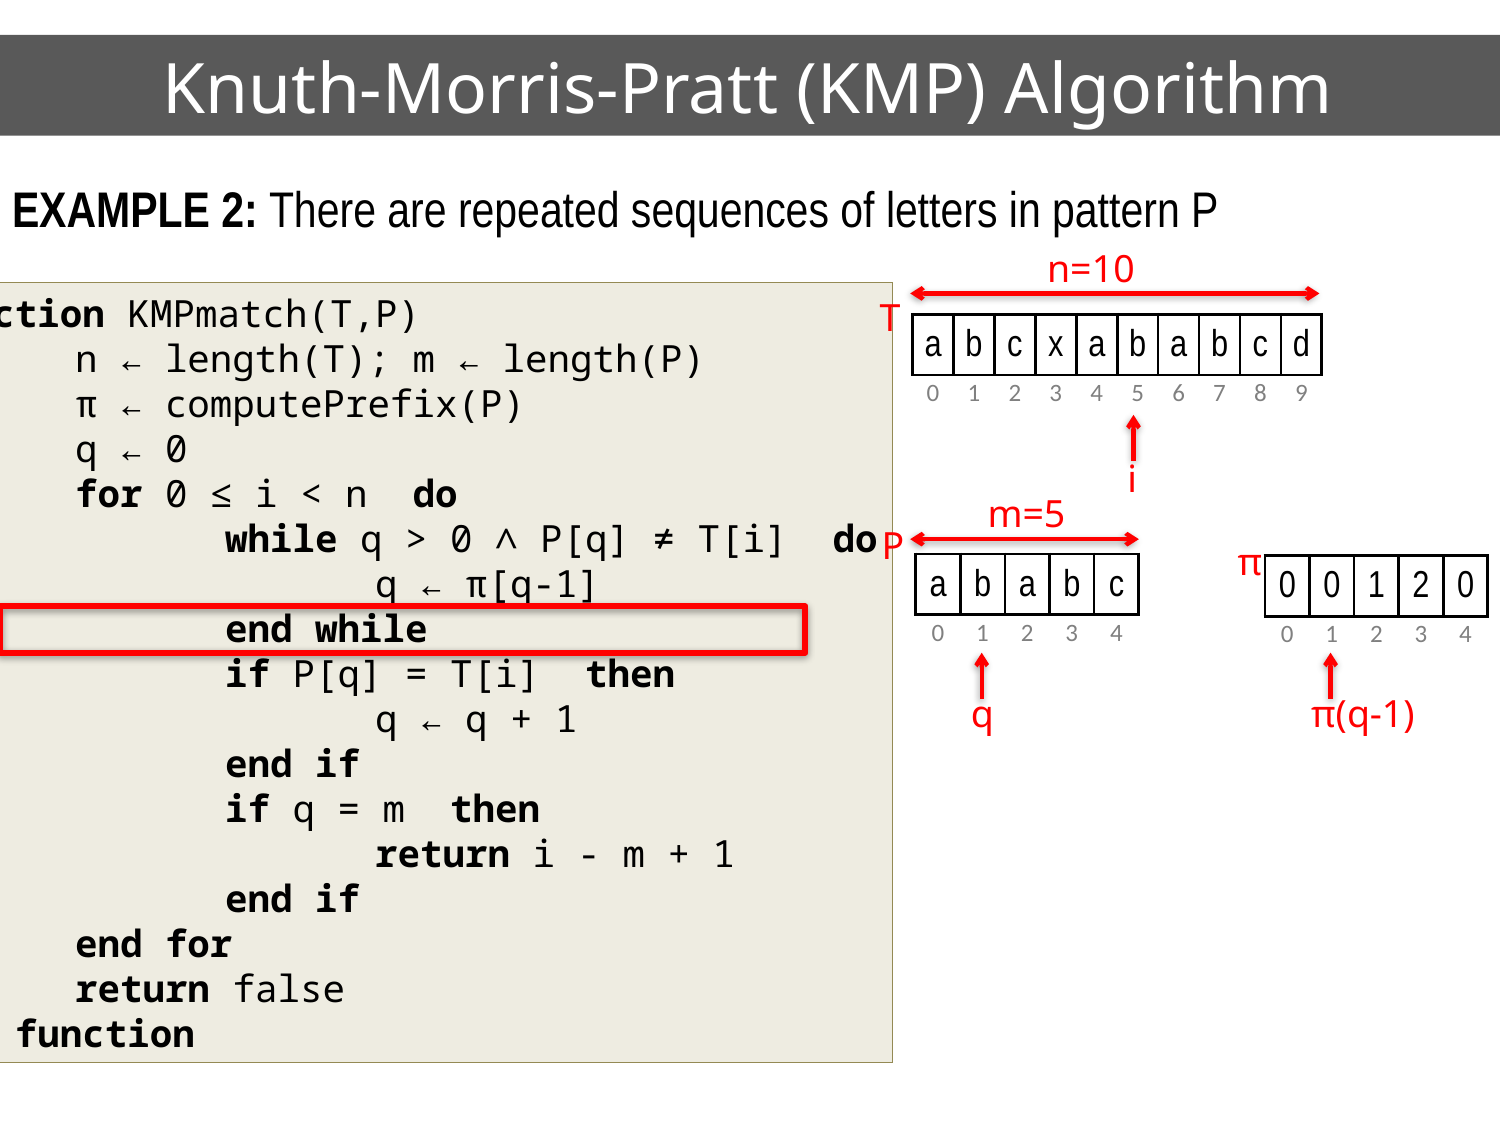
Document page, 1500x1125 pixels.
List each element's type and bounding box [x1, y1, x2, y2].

table_header [914, 316, 952, 374]
table_cell [1265, 618, 1488, 677]
table_header [1311, 557, 1353, 615]
table_header [1006, 555, 1048, 613]
table_header [1445, 557, 1486, 615]
table_cell [916, 616, 1139, 676]
table_header [1266, 557, 1308, 615]
table_cell [913, 376, 1322, 436]
table_header [1095, 555, 1137, 613]
text_box [955, 652, 1009, 743]
table_header [1037, 316, 1075, 374]
table_header [1241, 316, 1280, 374]
table_header [1078, 316, 1116, 374]
table_header [962, 555, 1004, 613]
text_box [1296, 652, 1430, 743]
table_header [1051, 555, 1093, 613]
table_header [1159, 316, 1198, 374]
table_header [955, 316, 993, 374]
text_box [1112, 414, 1153, 507]
text_box [1222, 530, 1277, 591]
table_header [1282, 316, 1320, 374]
table_header [996, 316, 1034, 374]
table_header [1119, 316, 1157, 374]
table_header [917, 555, 959, 613]
table_header [1200, 316, 1239, 374]
table_header [1400, 557, 1442, 615]
title [0, 34, 1500, 136]
text_box [0, 169, 1498, 1063]
table_header [1355, 557, 1397, 615]
